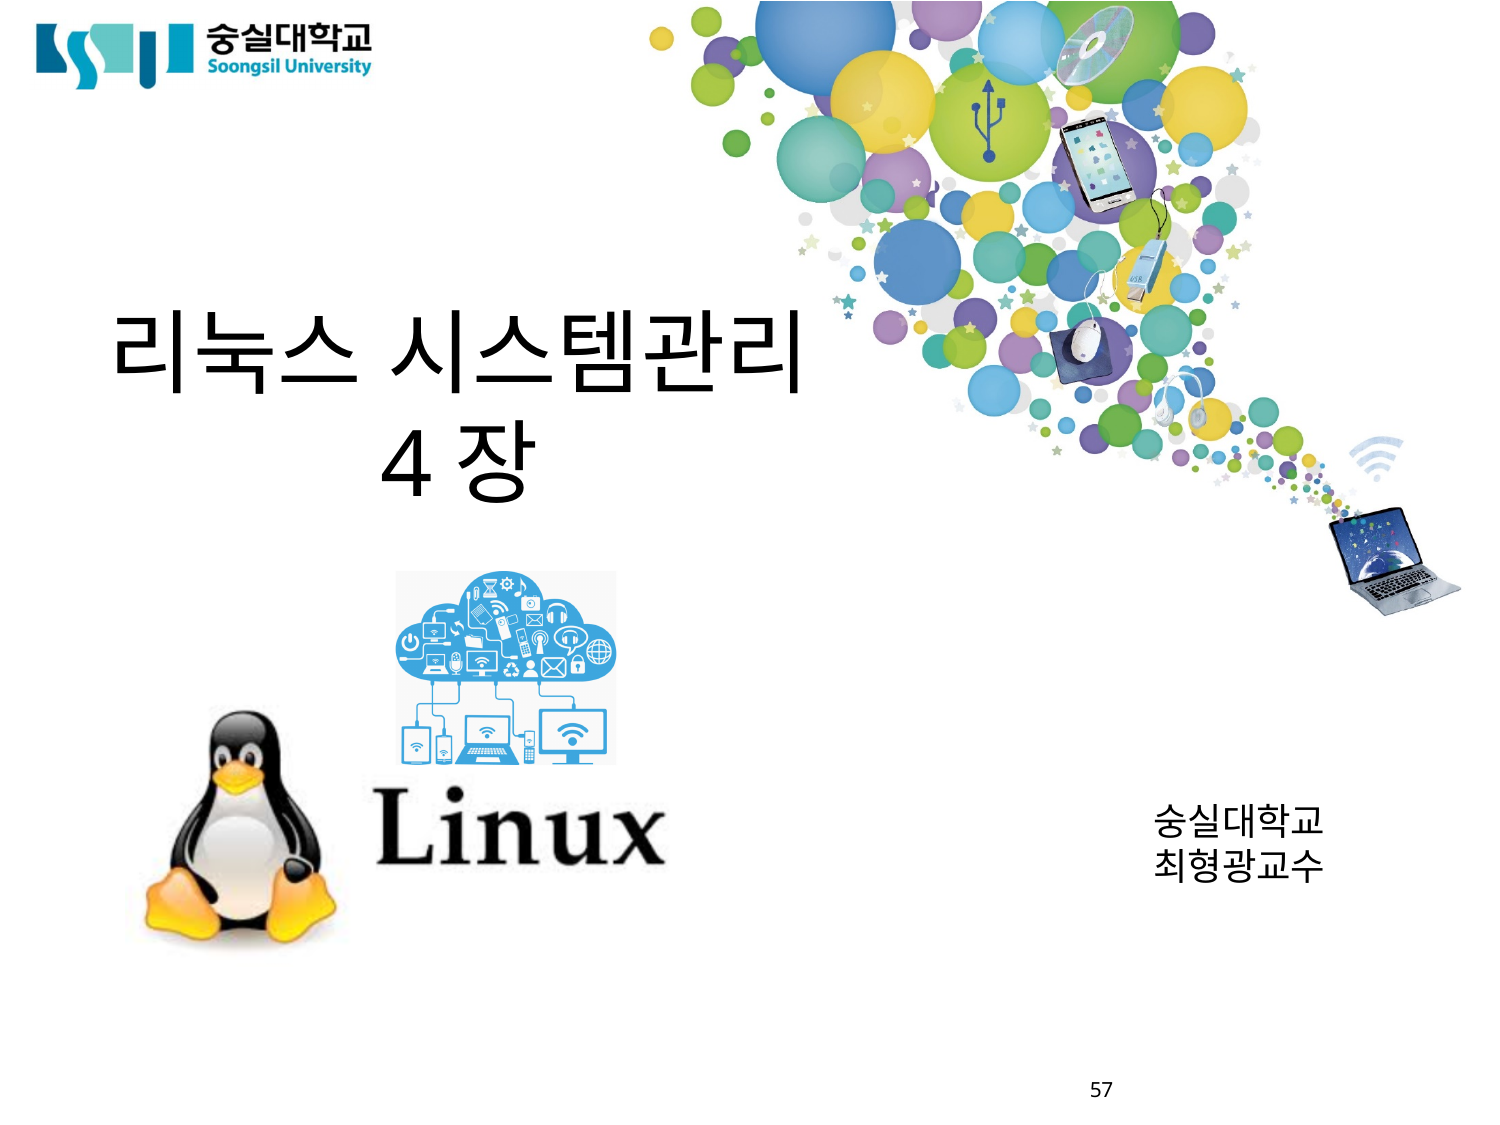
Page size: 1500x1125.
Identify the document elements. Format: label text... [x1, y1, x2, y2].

text_box 리눅스 시스템관리 4장 [41, 361, 588, 519]
picture [29, 18, 376, 91]
picture [109, 0, 1500, 968]
text_box 숭실대학교 최형광교수 [927, 768, 1341, 919]
slide_number 57 [1074, 1068, 1425, 1111]
